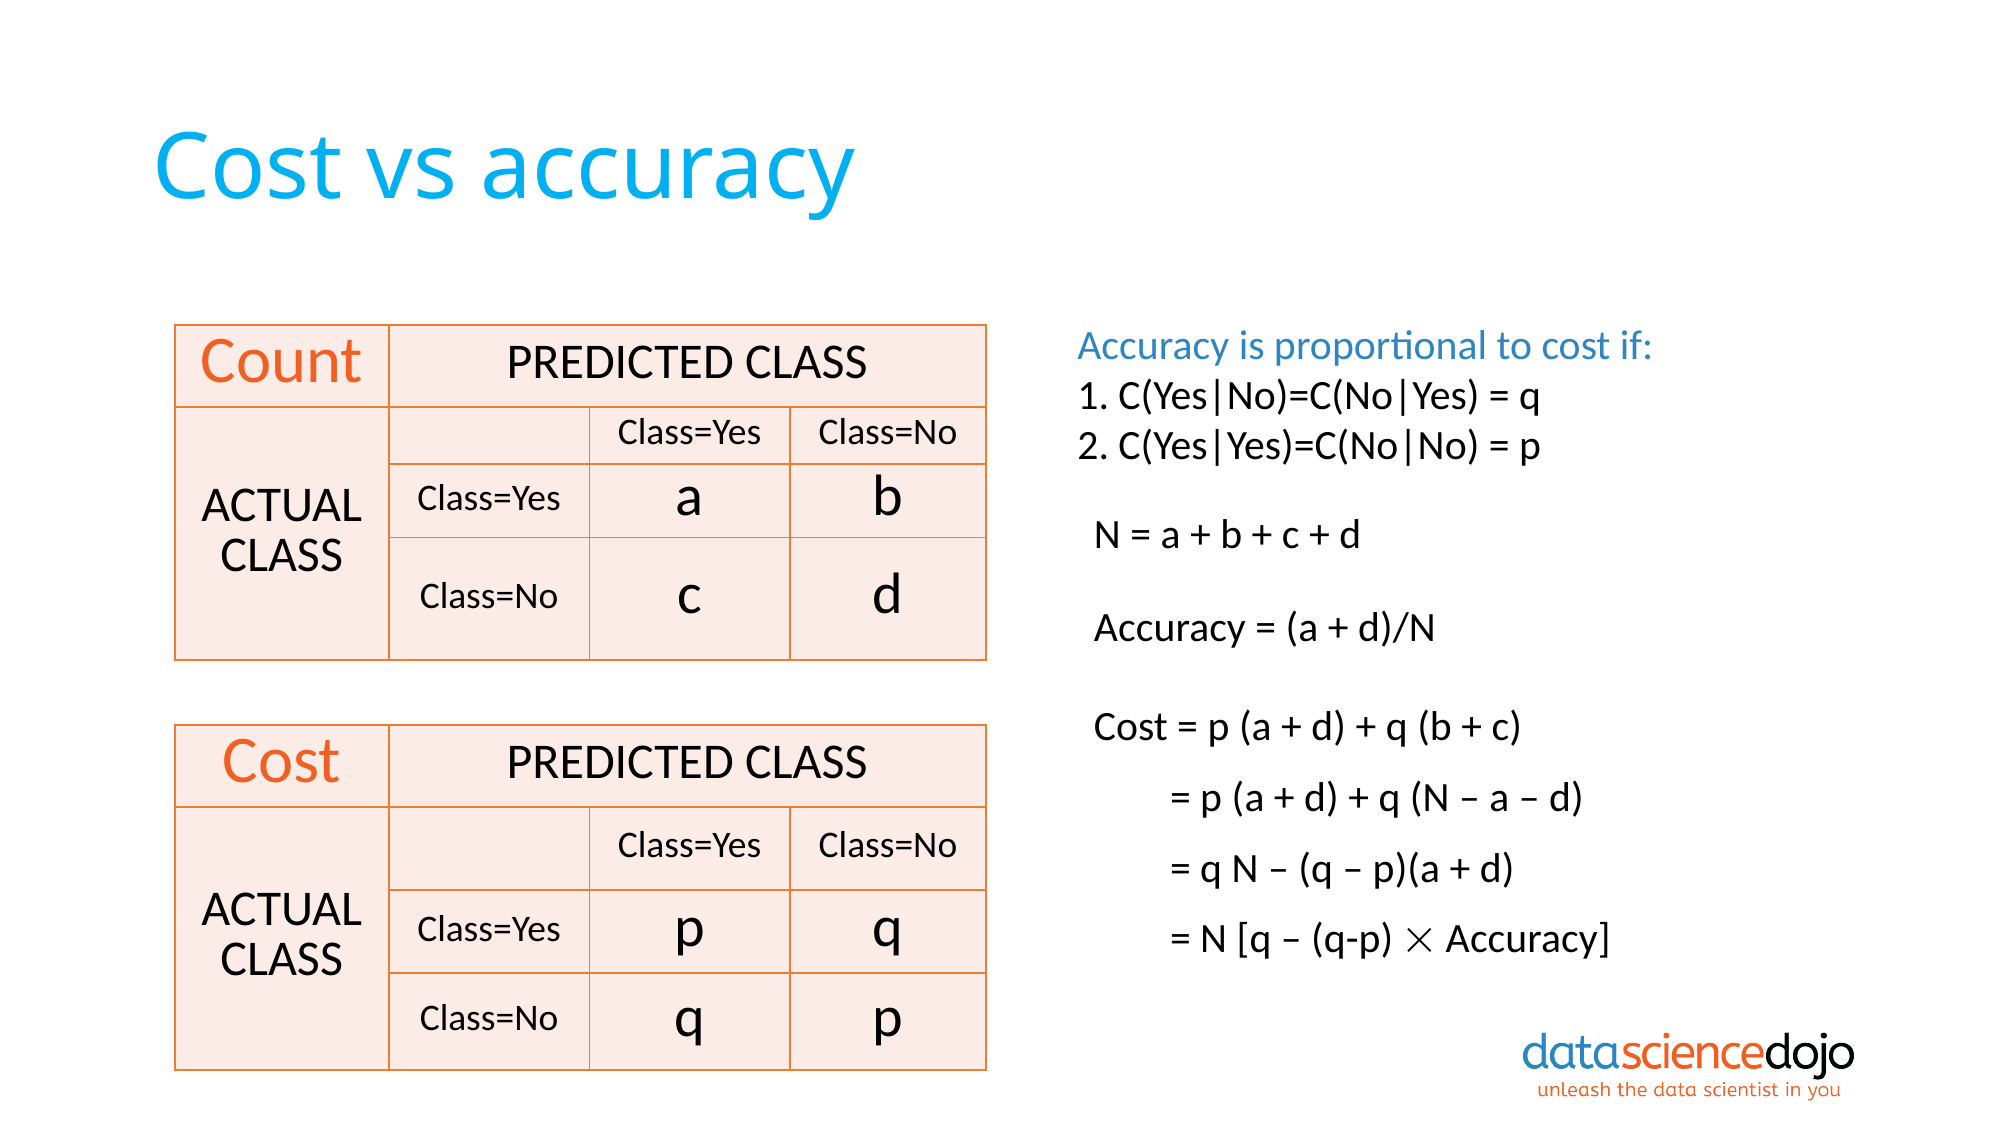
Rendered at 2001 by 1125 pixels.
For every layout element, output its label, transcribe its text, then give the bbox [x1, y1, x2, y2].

title Cost vs accuracy [137, 59, 1863, 278]
table_cell p [791, 974, 985, 1069]
table_cell [390, 408, 589, 463]
table_cell Class=Yes [390, 891, 589, 972]
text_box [1062, 310, 1879, 1073]
table_cell [390, 808, 589, 889]
table_cell Class=No [791, 408, 985, 463]
table_header PREDICTED CLASS [390, 726, 985, 806]
table_cell ACTUAL CLASS [176, 408, 388, 659]
table_cell Class=No [390, 974, 589, 1069]
table_header Count [176, 326, 388, 406]
table_cell Class=Yes [590, 408, 789, 463]
table_cell b [791, 465, 985, 537]
table_cell Class=Yes [390, 465, 589, 537]
table_cell d [791, 538, 985, 659]
table_cell q [590, 974, 789, 1069]
table_cell p [590, 891, 789, 972]
table_cell ACTUAL CLASS [176, 808, 388, 1069]
table_header Cost [176, 726, 388, 806]
table_header PREDICTED CLASS [390, 326, 985, 406]
table_cell Class=No [791, 808, 985, 889]
table_cell Class=No [390, 538, 589, 659]
table_cell c [590, 538, 789, 659]
table_cell q [791, 891, 985, 972]
table_cell Class=Yes [590, 808, 789, 889]
table_cell a [590, 465, 789, 537]
picture [1511, 1073, 1863, 1125]
